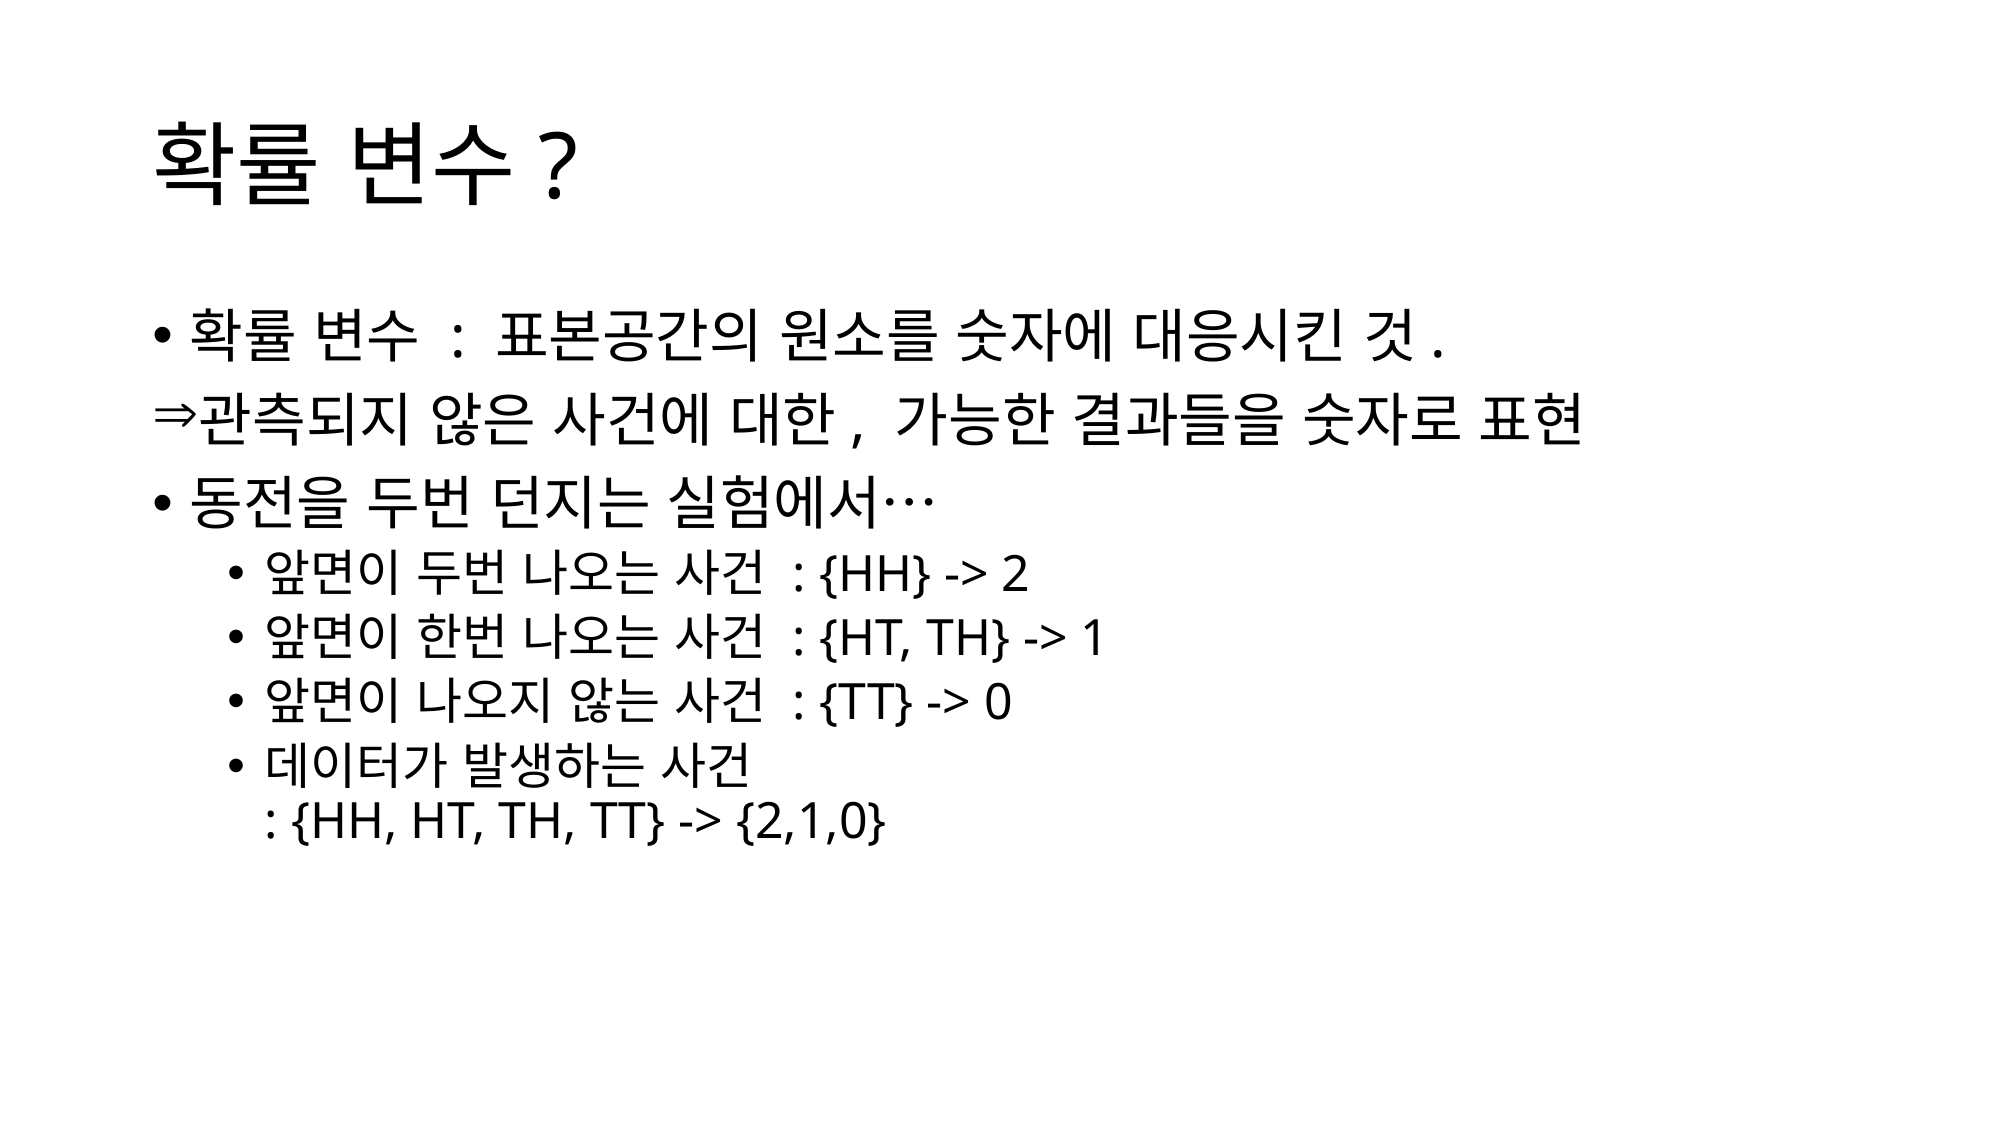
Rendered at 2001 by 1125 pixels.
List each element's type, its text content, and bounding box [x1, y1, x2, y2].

title 확률 변수? [137, 59, 1863, 278]
list 확률 변수 : 표본공간의 원소를 숫자에 대응시킨 것. 관측되지 않은 사건에 대한, 가능한 결과들을 숫자로 표현 동전을 두번 던지는 실험에서… 앞면이 두번 나오는 사건 : {HH} -> 2 앞면이 한번 나오는 사건 : {HT, TH} -> 1 앞면이 나오지 않는 사건 : {TT} -> 0 데이터가 발생하는 사건 : {HH, HT, TH, TT} -> {2,1,0} [137, 299, 1863, 1014]
